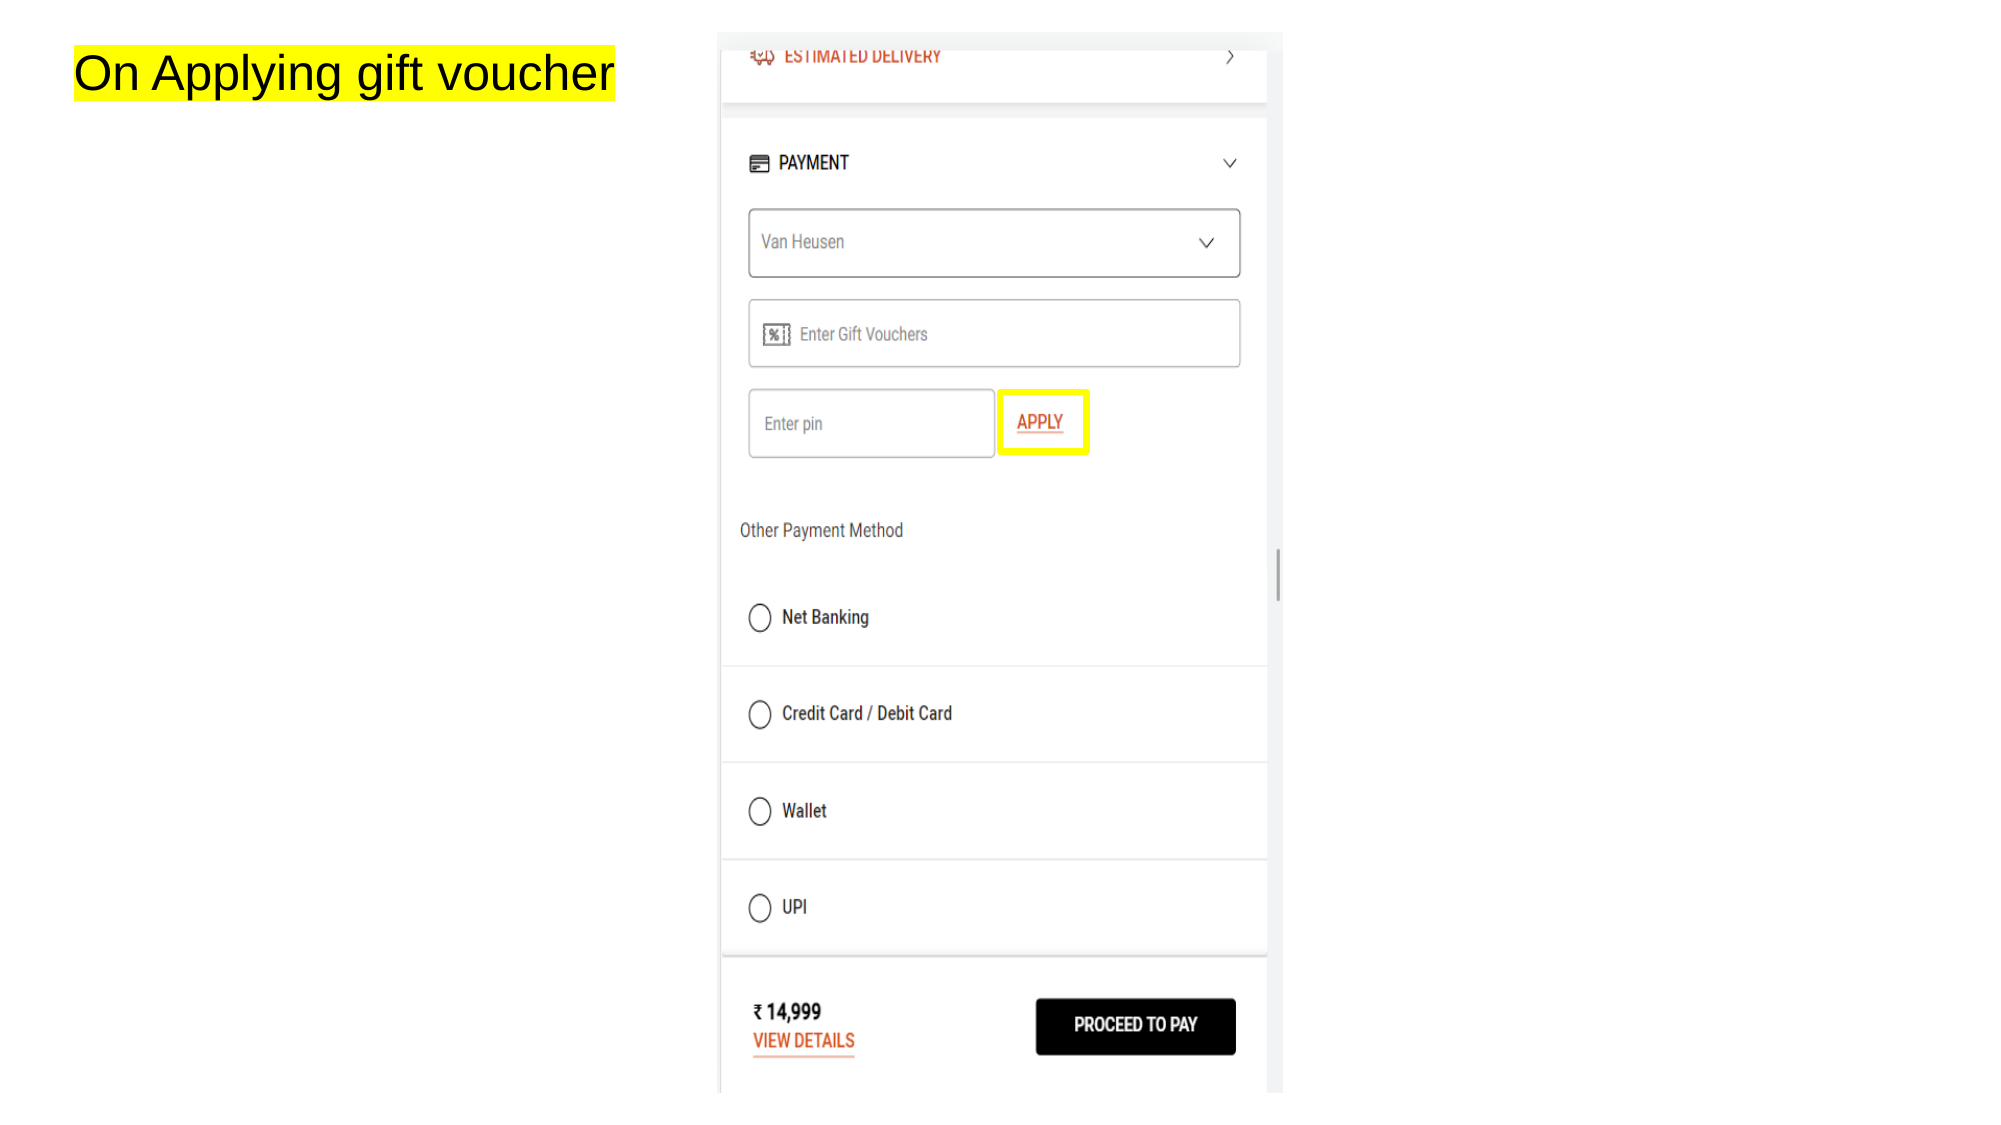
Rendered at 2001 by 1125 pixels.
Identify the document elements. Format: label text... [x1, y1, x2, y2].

picture [717, 32, 1283, 1093]
text_box On Applying gift voucher [58, 32, 716, 108]
